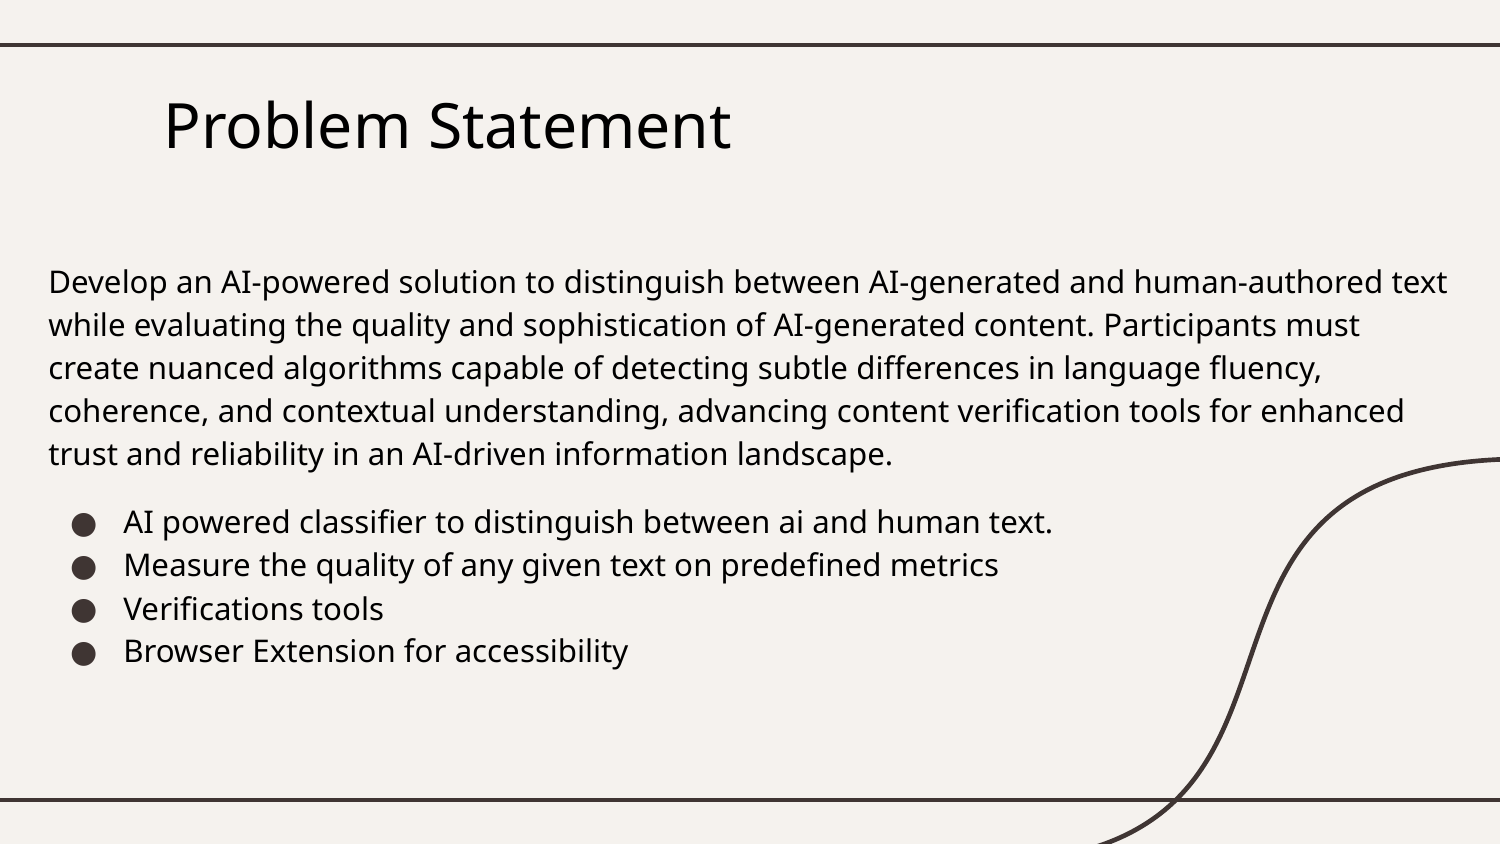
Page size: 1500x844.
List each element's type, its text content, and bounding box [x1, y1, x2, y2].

subtitle Develop an AI-powered solution to distinguish between AI-generated and human-authored text while evaluating the quality and sophistication of AI-generated content. Participants must create nuanced algorithms capable of detecting subtle differences in language fluency, coherence, and contextual understanding, advancing content verification tools for enhanced trust and reliability in an AI-driven information landscape. AI powered classifier to distinguish between ai and human text. Measure the quality of any given text on predefined metrics Verifications tools Browser Extension for accessibility [33, 241, 1467, 844]
title Problem Statement [148, 71, 1081, 166]
